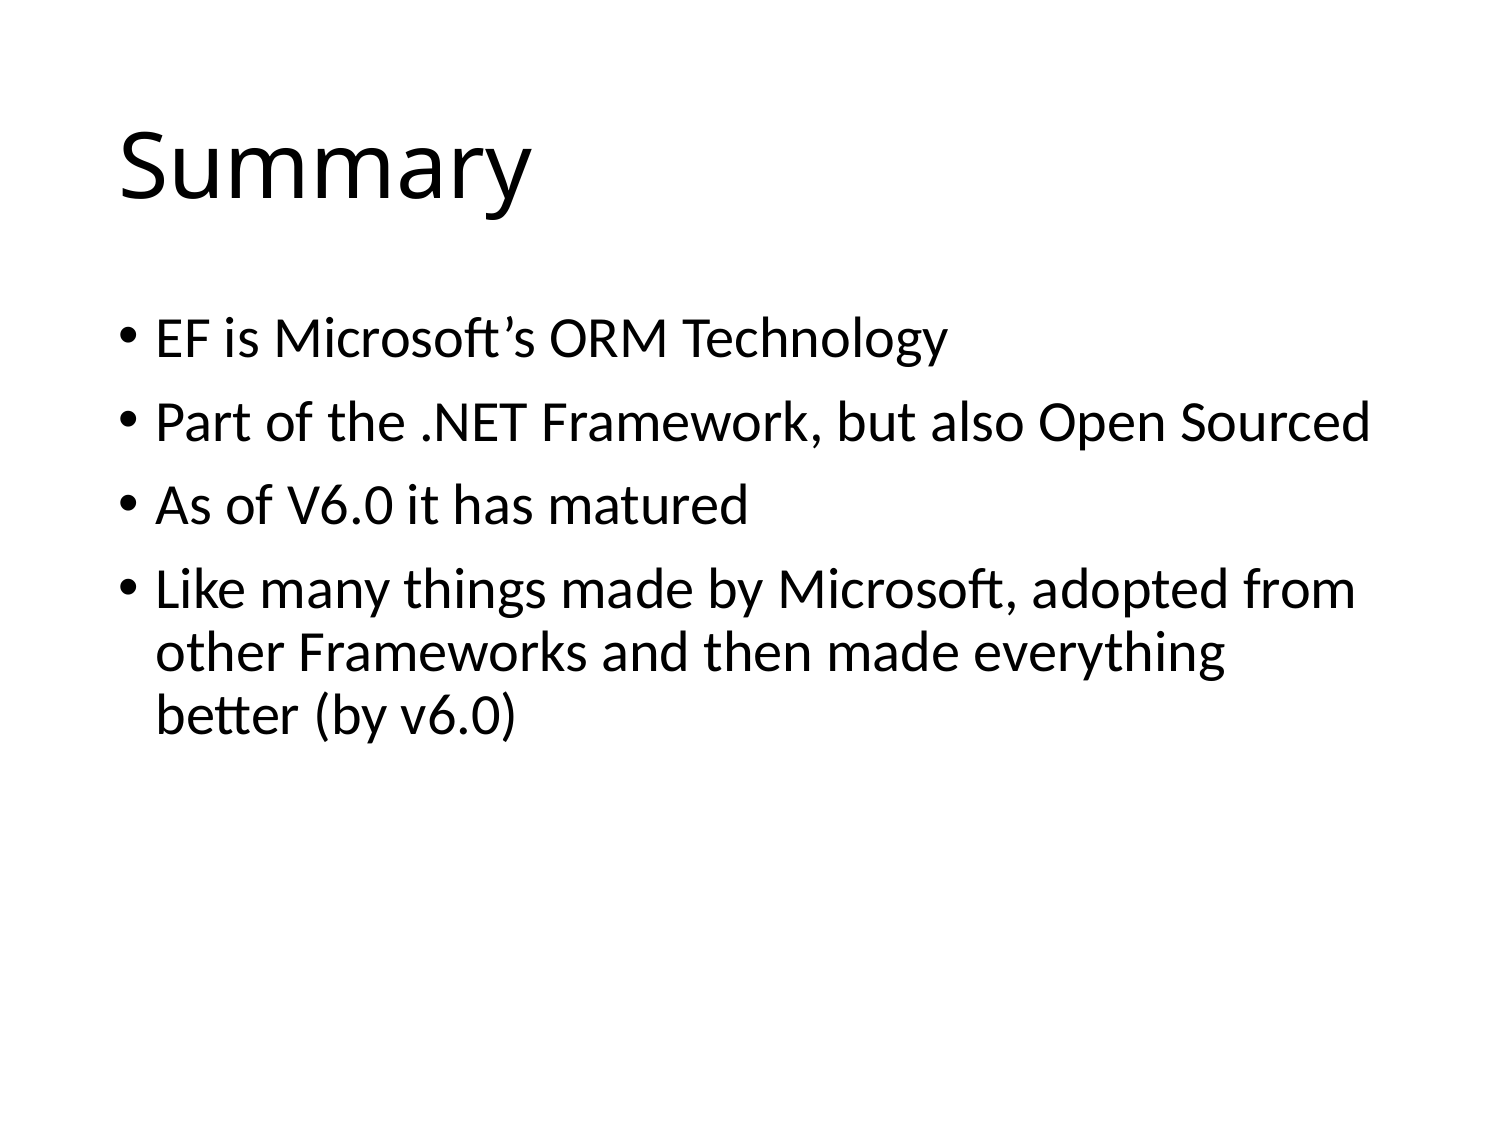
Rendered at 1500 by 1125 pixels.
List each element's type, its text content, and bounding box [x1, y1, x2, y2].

title Summary [103, 59, 1397, 278]
list EF is Microsoft’s ORM Technology Part of the .NET Framework, but also Open Sourced As of V6.0 it has matured Like many things made by Microsoft, adopted from other Frameworks and then made everything better (by v6.0) [103, 299, 1397, 1014]
